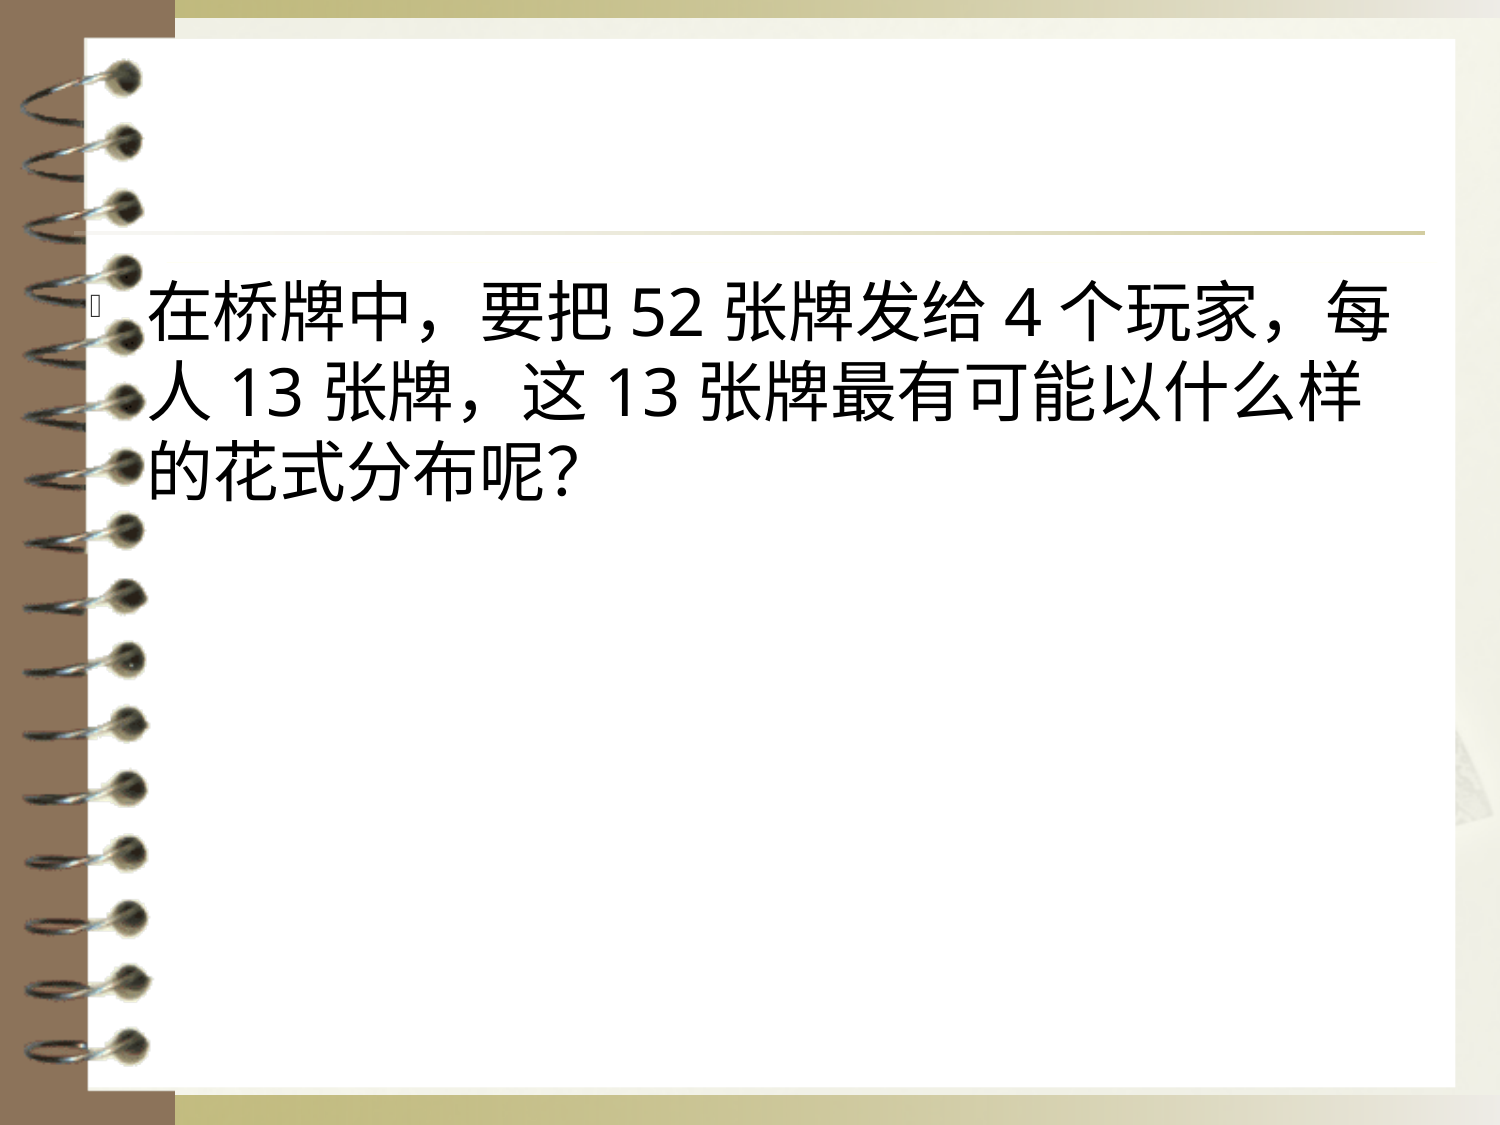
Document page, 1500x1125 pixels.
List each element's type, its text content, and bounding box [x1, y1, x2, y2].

picture [0, 0, 175, 1125]
list 在桥牌中，要把52张牌发给4个玩家，每人13张牌，这13张牌最有可能以什么样的花式分布呢？ [75, 262, 1425, 1032]
